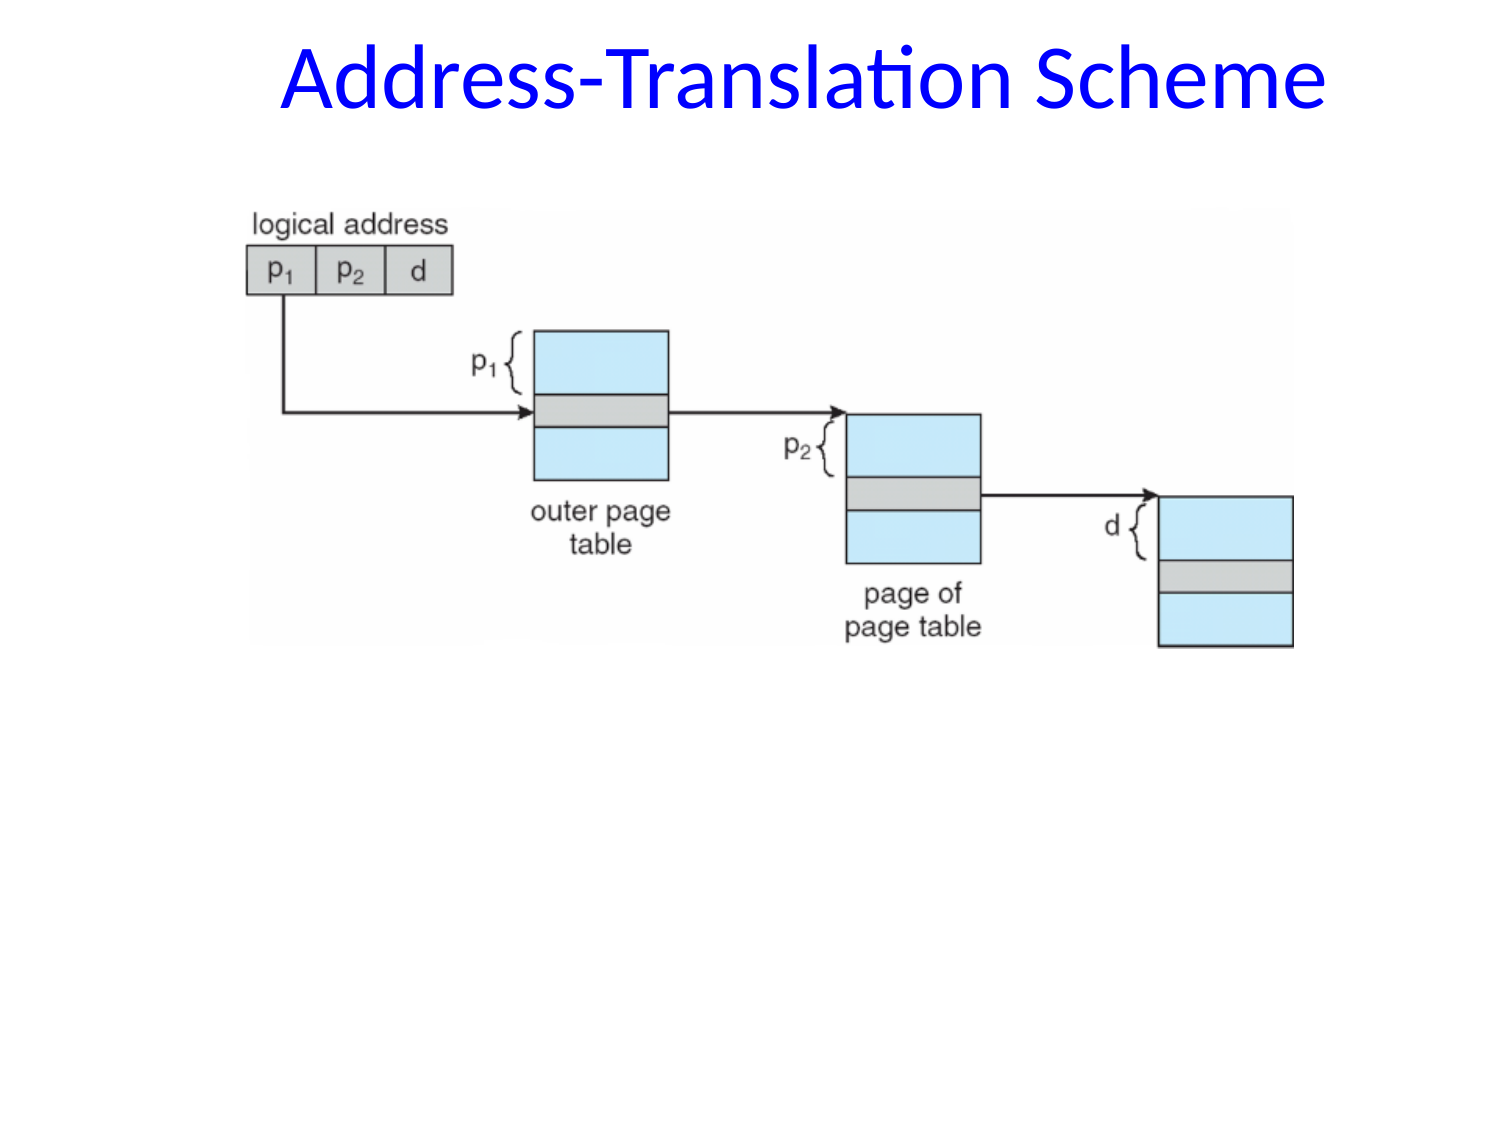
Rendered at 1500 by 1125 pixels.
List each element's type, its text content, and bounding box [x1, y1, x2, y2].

title Address-Translation Scheme [185, 24, 1425, 120]
picture [245, 206, 1294, 649]
